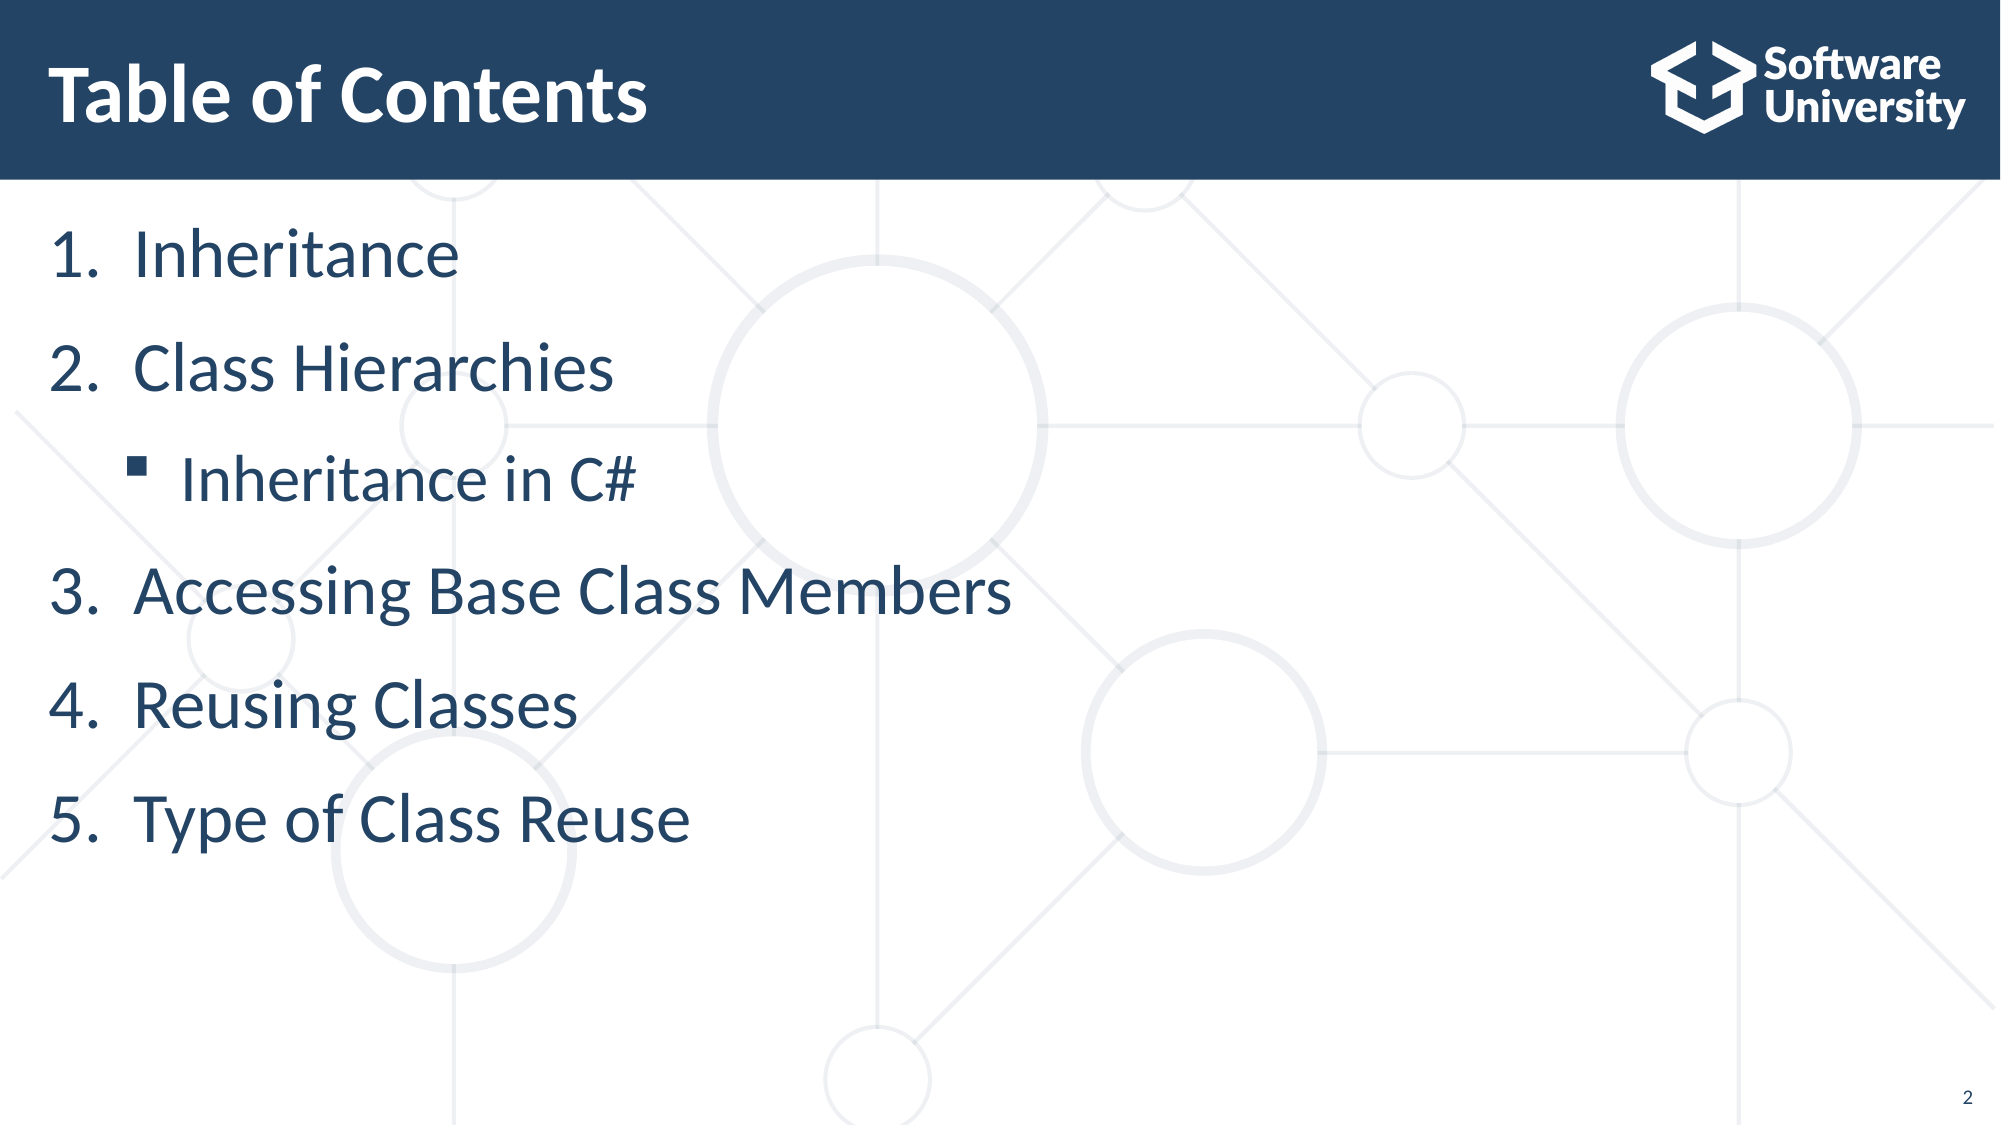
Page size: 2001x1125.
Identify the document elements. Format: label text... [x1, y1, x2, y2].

list Inheritance Class Hierarchies Inheritance in C# Accessing Base Class Members Reusing Classes Type of Class Reuse [31, 196, 1970, 1104]
picture [1651, 41, 1966, 134]
slide_number 2 [1927, 1067, 1989, 1117]
title Table of Contents [31, 16, 1625, 162]
